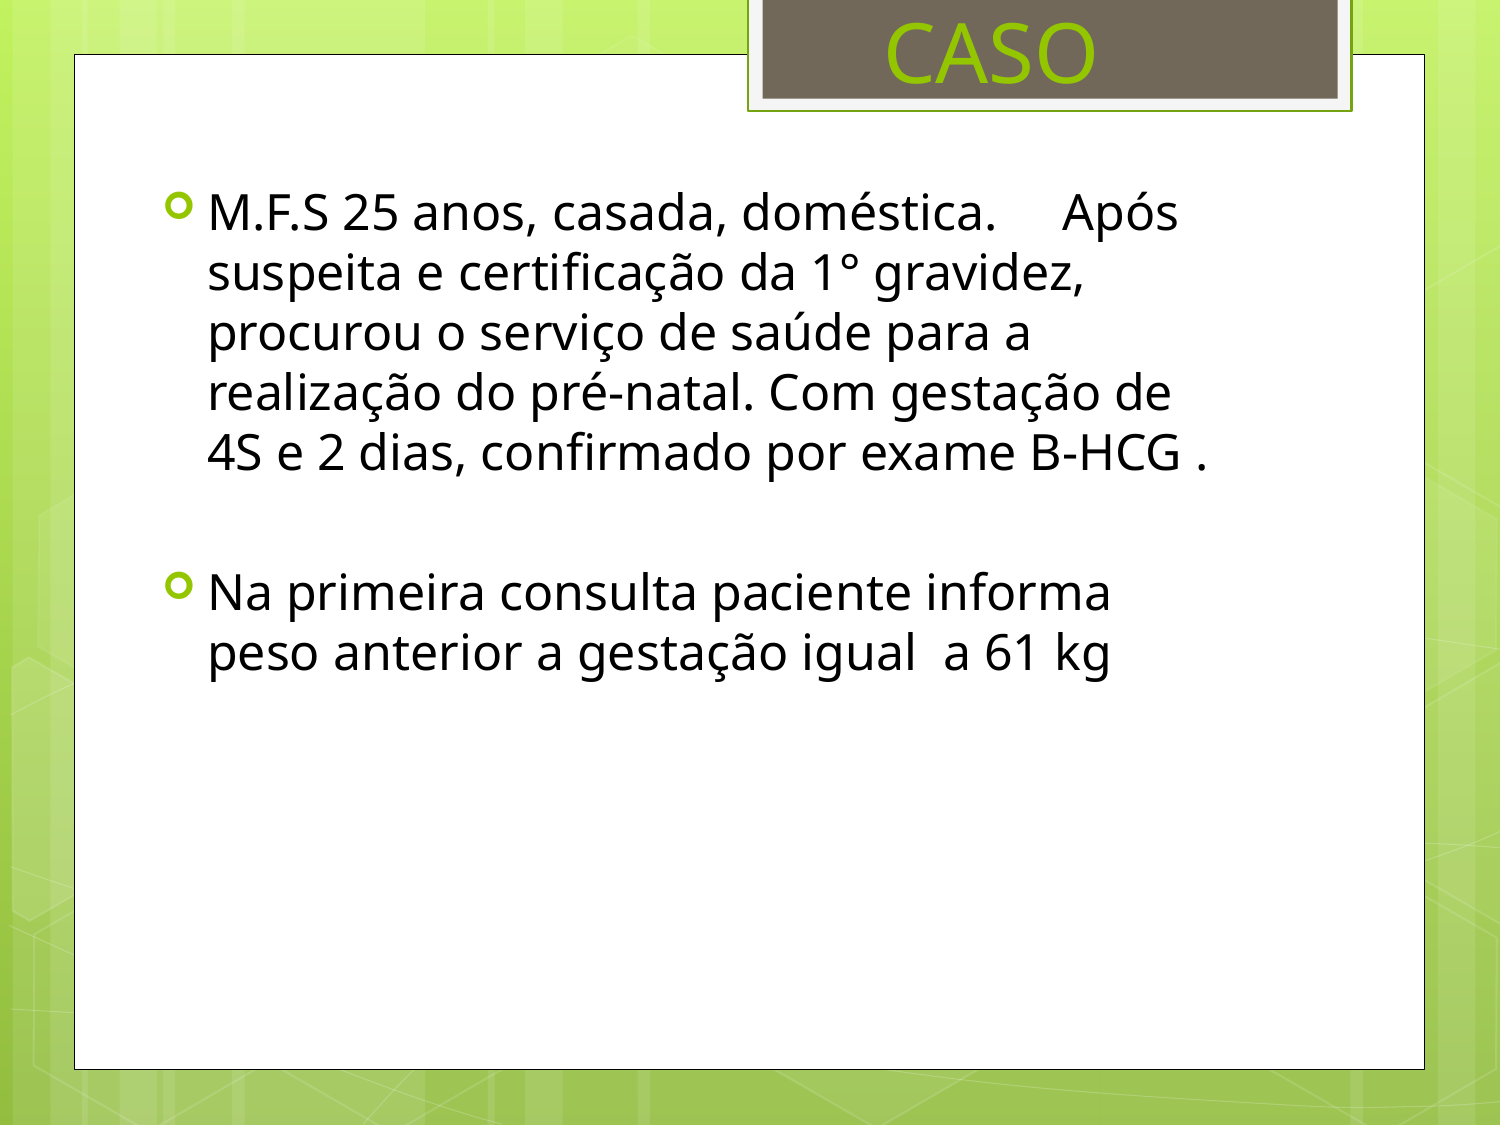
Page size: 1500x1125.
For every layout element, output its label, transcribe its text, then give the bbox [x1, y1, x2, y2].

list M.F.S 25 anos, casada, doméstica. Após suspeita e certificação da 1° gravidez, procurou o serviço de saúde para a realização do pré-natal. Com gestação de 4S e 2 dias, confirmado por exame B-HCG . Na primeira consulta paciente informa peso anterior a gestação igual a 61 kg [135, 172, 1248, 929]
title CASO [868, 0, 1188, 108]
